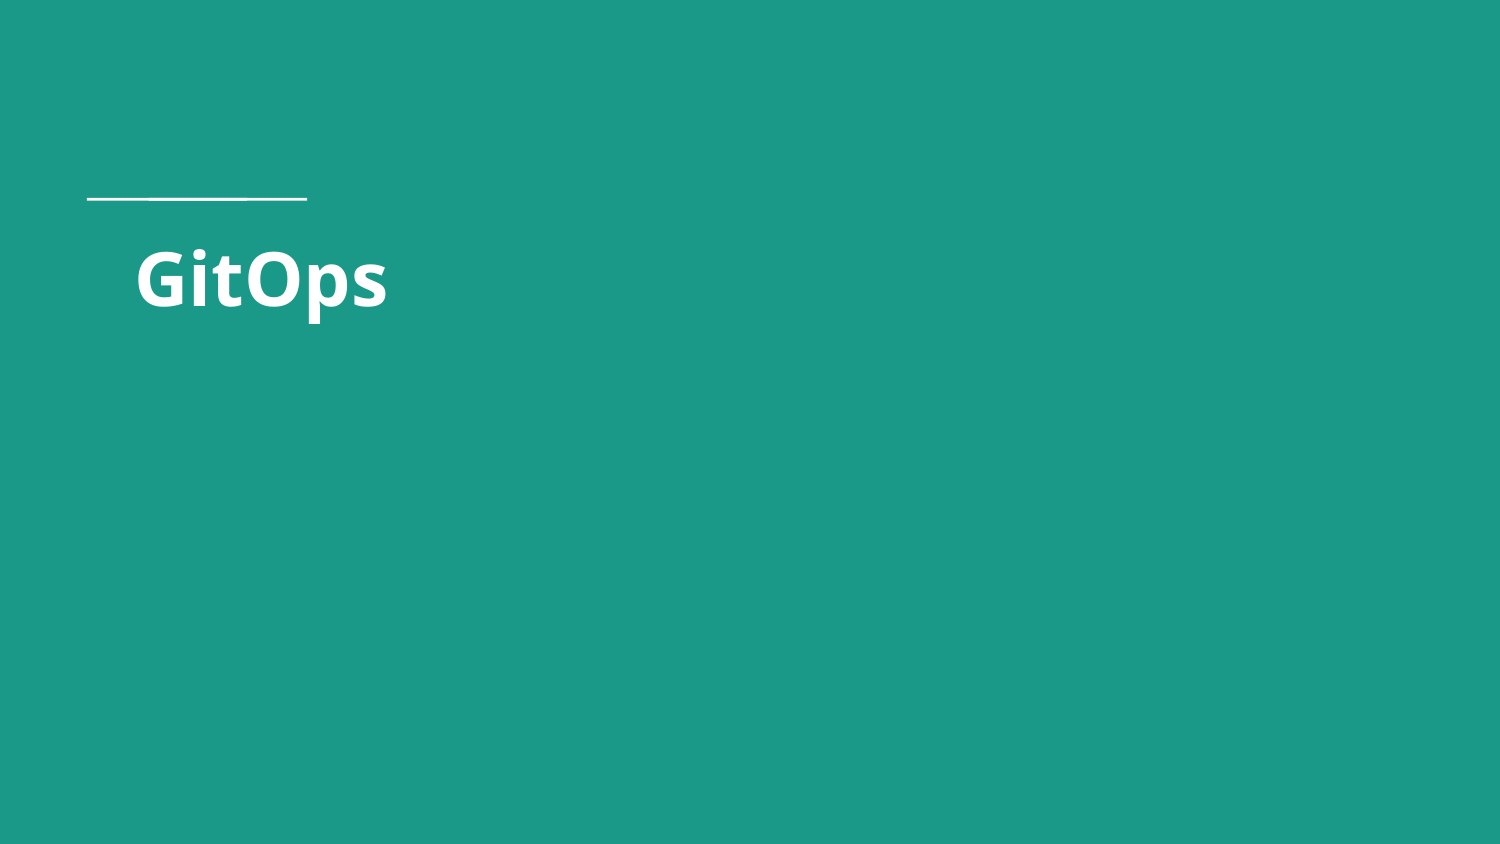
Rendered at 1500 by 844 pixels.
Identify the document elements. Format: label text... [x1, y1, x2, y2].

title GitOps [119, 216, 1381, 466]
